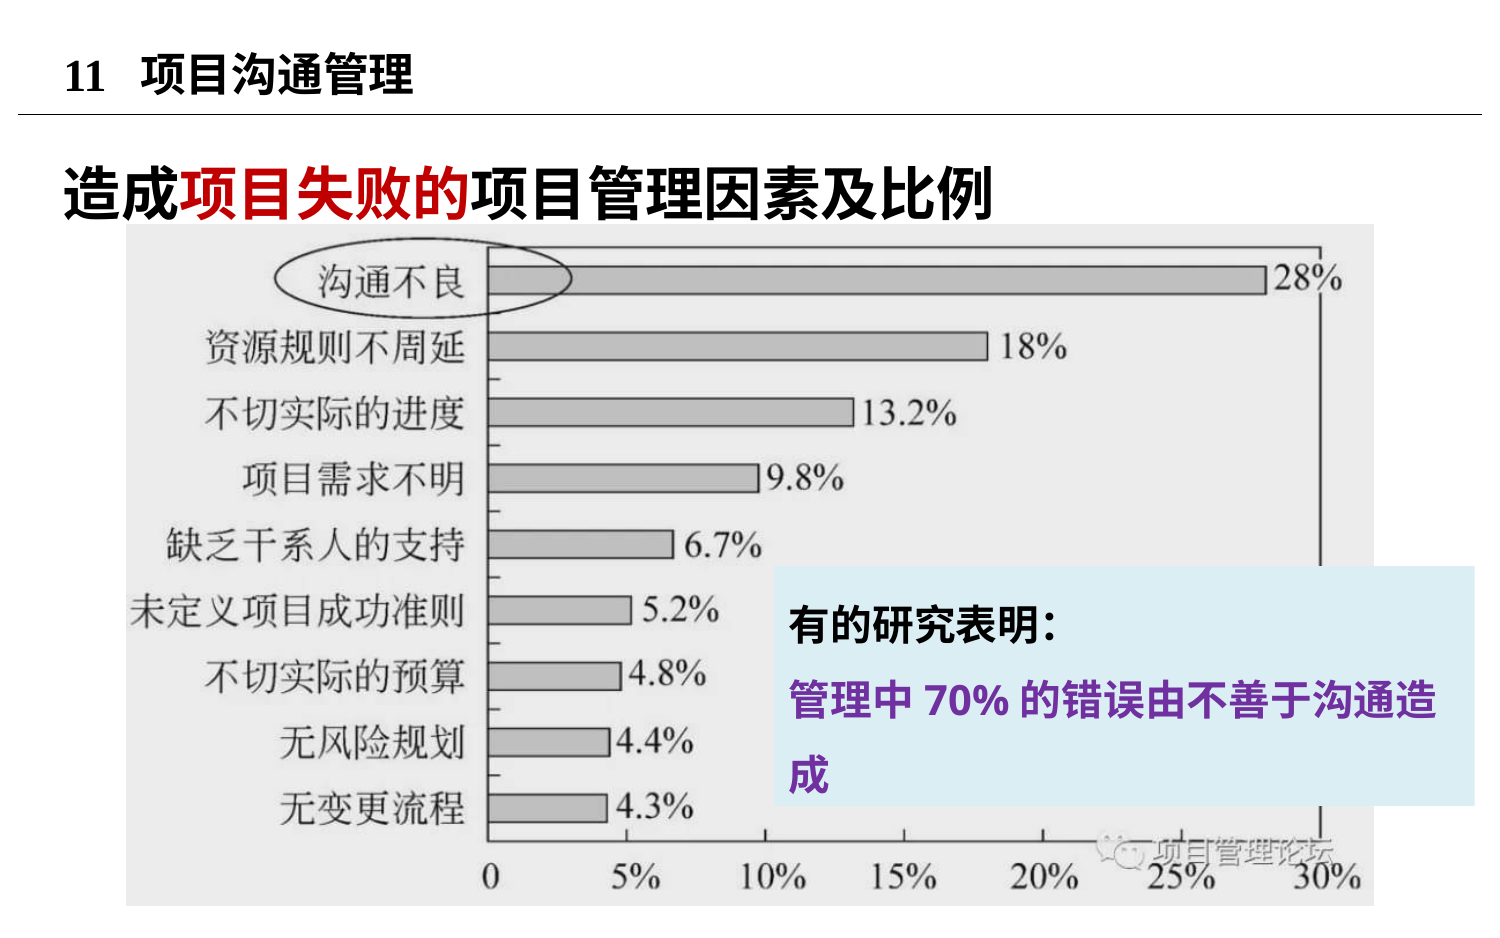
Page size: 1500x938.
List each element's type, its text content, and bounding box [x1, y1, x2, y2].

picture [126, 224, 1374, 906]
title 11 项目沟通管理 [48, 19, 1005, 114]
text_box 造成项目失败的项目管理因素及比例 [48, 114, 1395, 700]
text_box 有的研究表明： 管理中70%的错误由不善于沟通造成 [1377, 566, 1475, 806]
